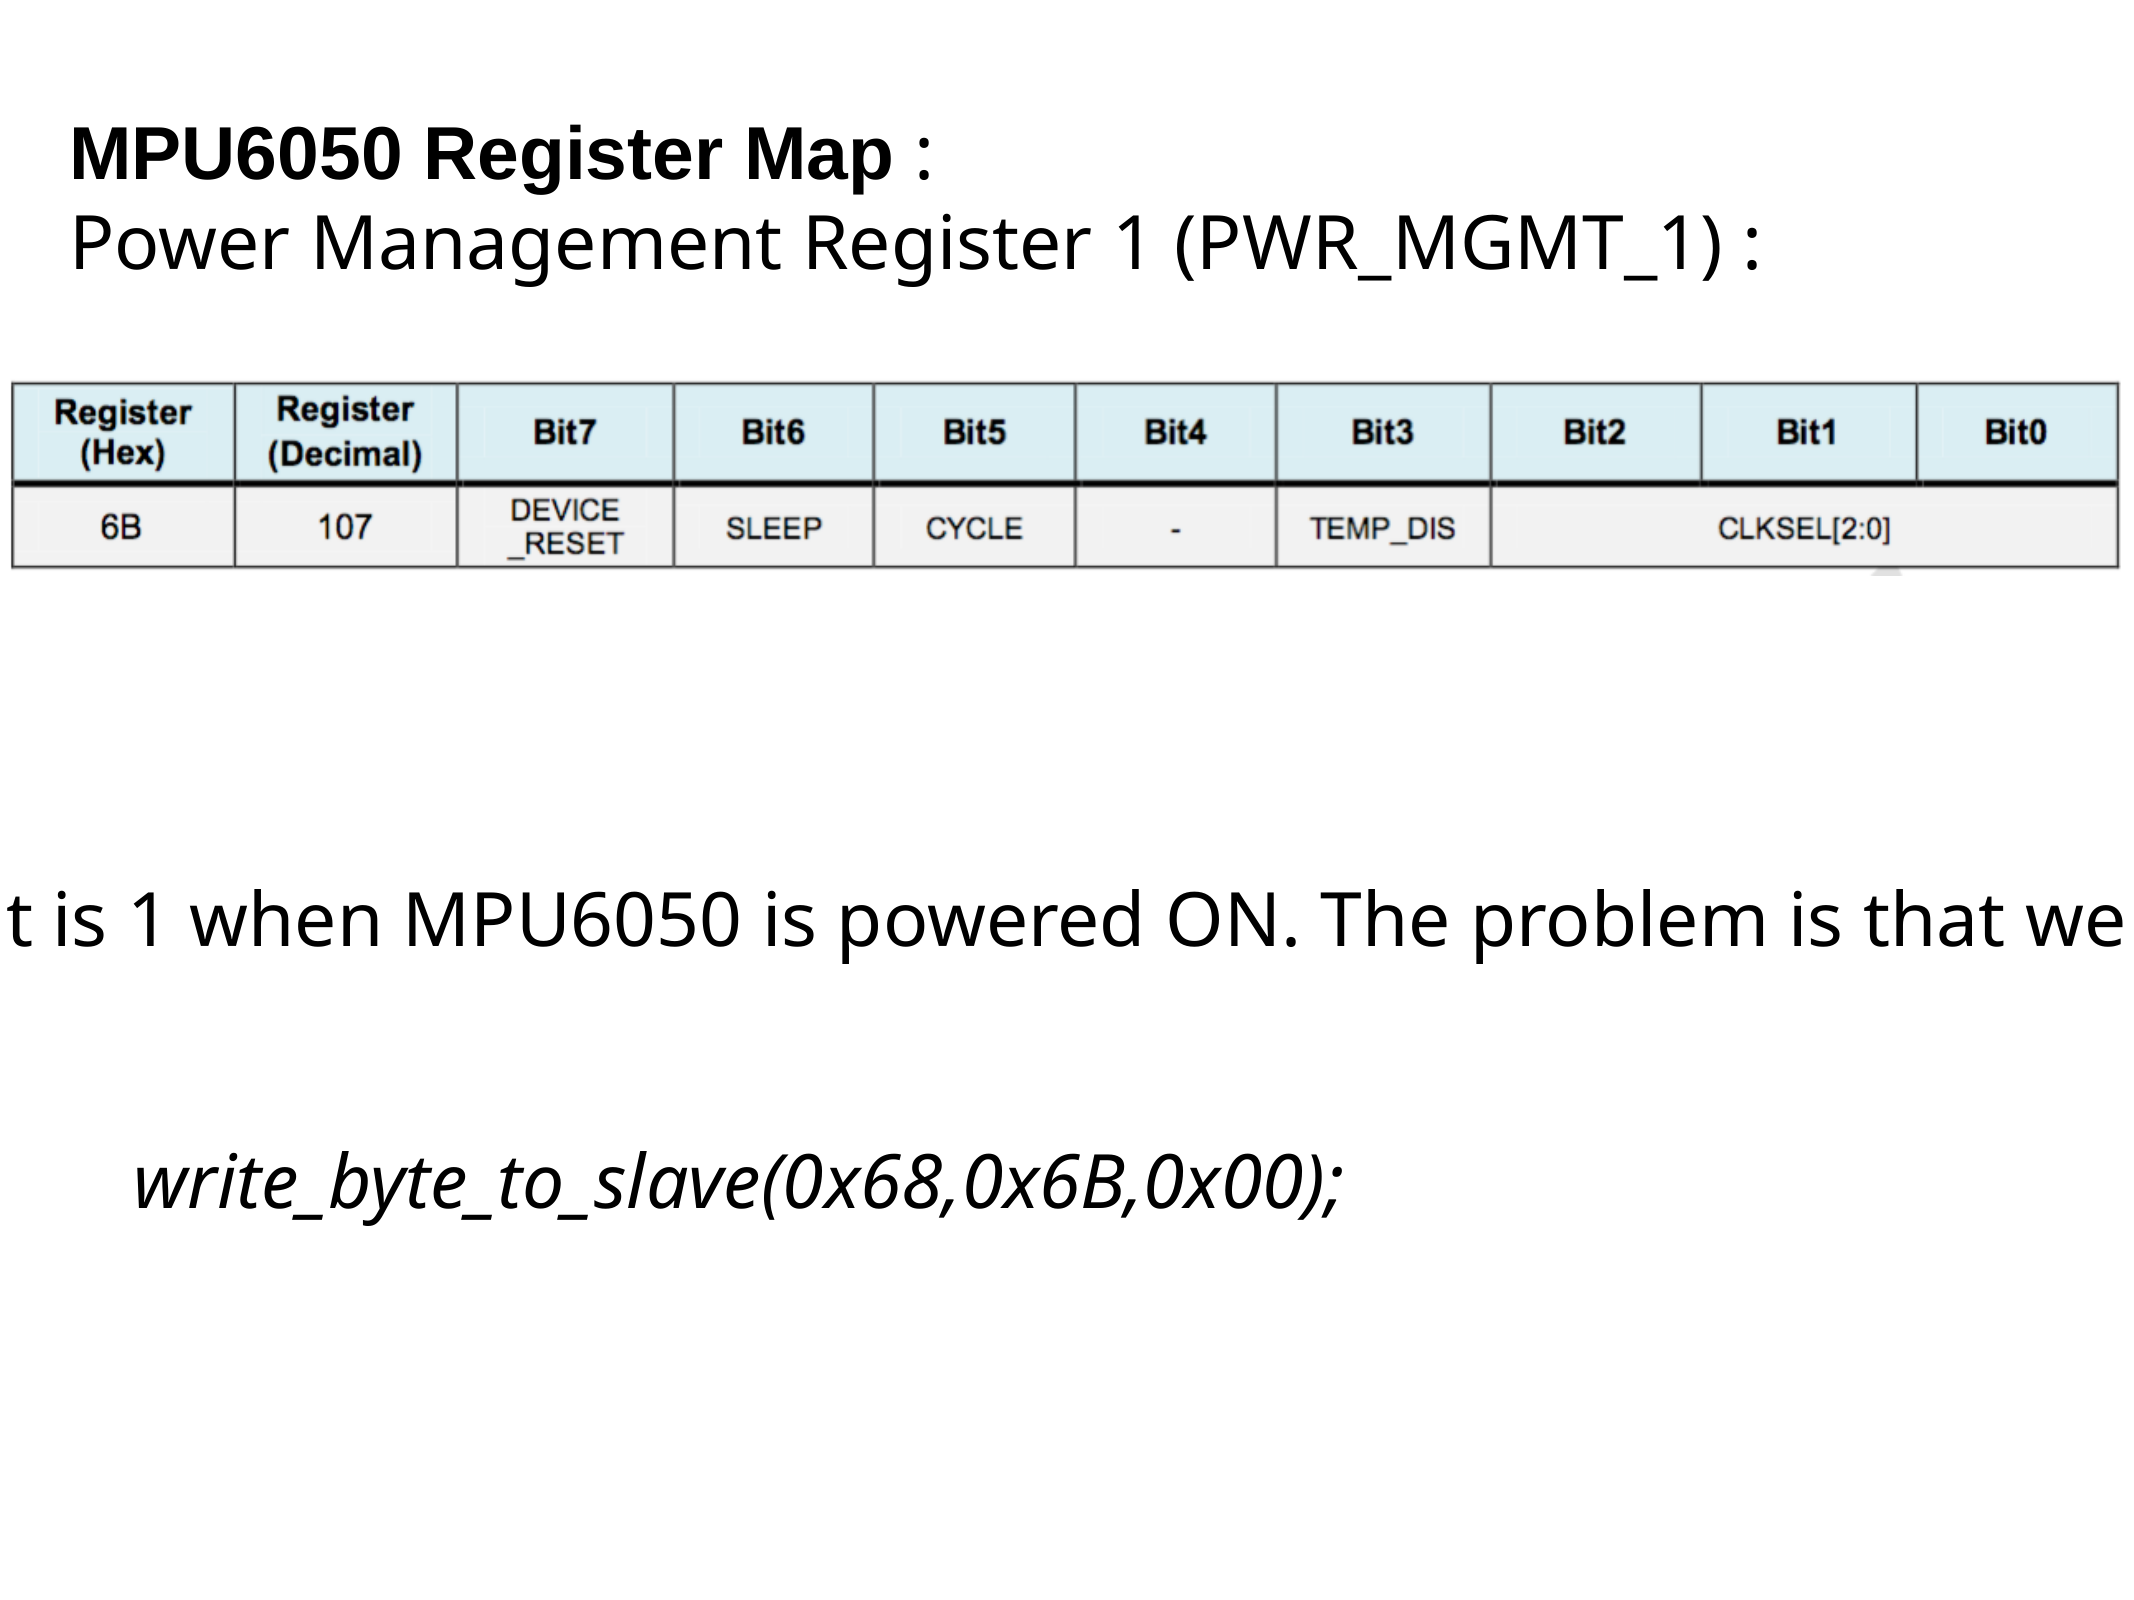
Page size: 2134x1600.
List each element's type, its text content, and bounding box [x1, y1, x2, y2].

text_box the 6th bit of this register is the SLEEP bit, and it is 1 when MPU6050 is powered ON. The problem is that we need to clear it for MPU6050 to start working. [0, 848, 2134, 970]
picture [0, 363, 2134, 576]
text_box MPU6050 Register Map : Power Management Register 1 (PWR_MGMT_1) : [60, 96, 1772, 293]
text_box write_byte_to_slave(0x68,0x6B,0x00); [125, 1125, 1354, 1232]
